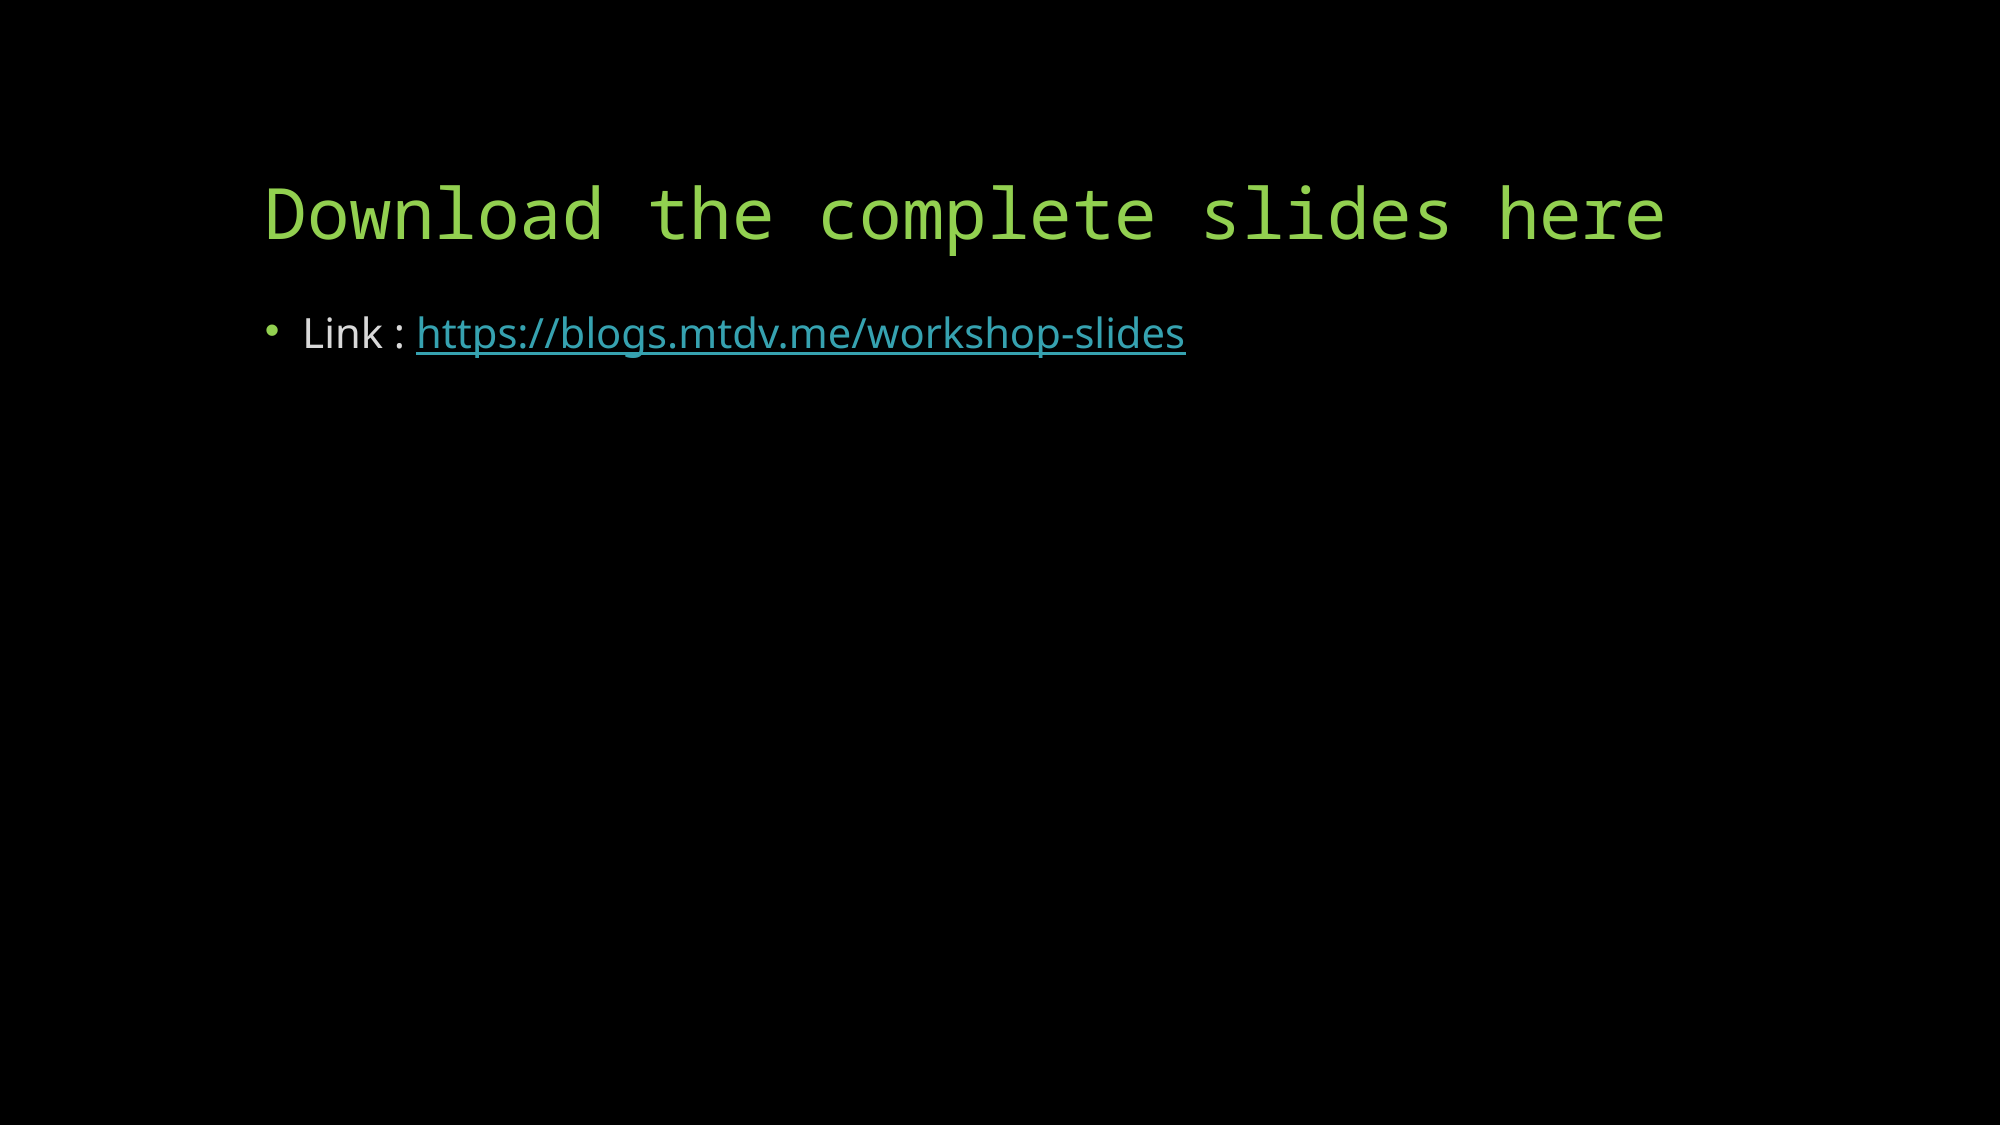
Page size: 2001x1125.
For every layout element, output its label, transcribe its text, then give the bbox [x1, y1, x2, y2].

title Download the complete slides here [249, 75, 1750, 263]
list Link : https://blogs.mtdv.me/workshop-slides [249, 299, 1750, 1000]
